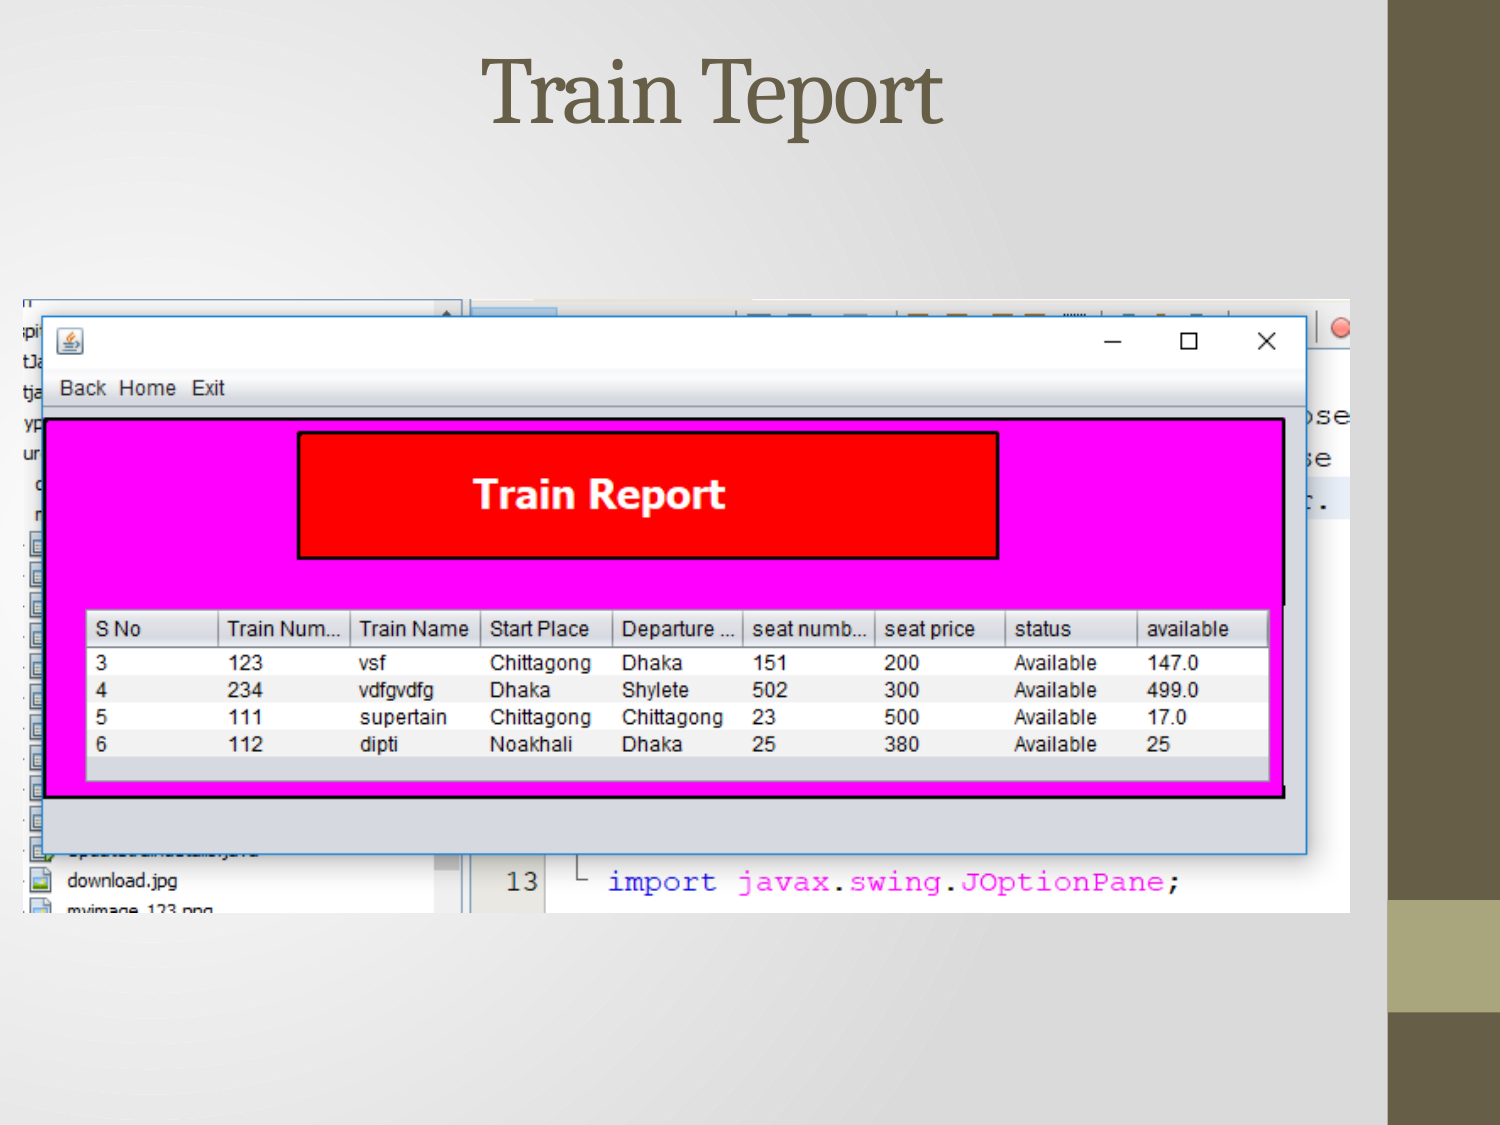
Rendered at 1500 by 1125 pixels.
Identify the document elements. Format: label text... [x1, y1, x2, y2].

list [22, 299, 1351, 913]
title Train Teport [99, 45, 1325, 125]
